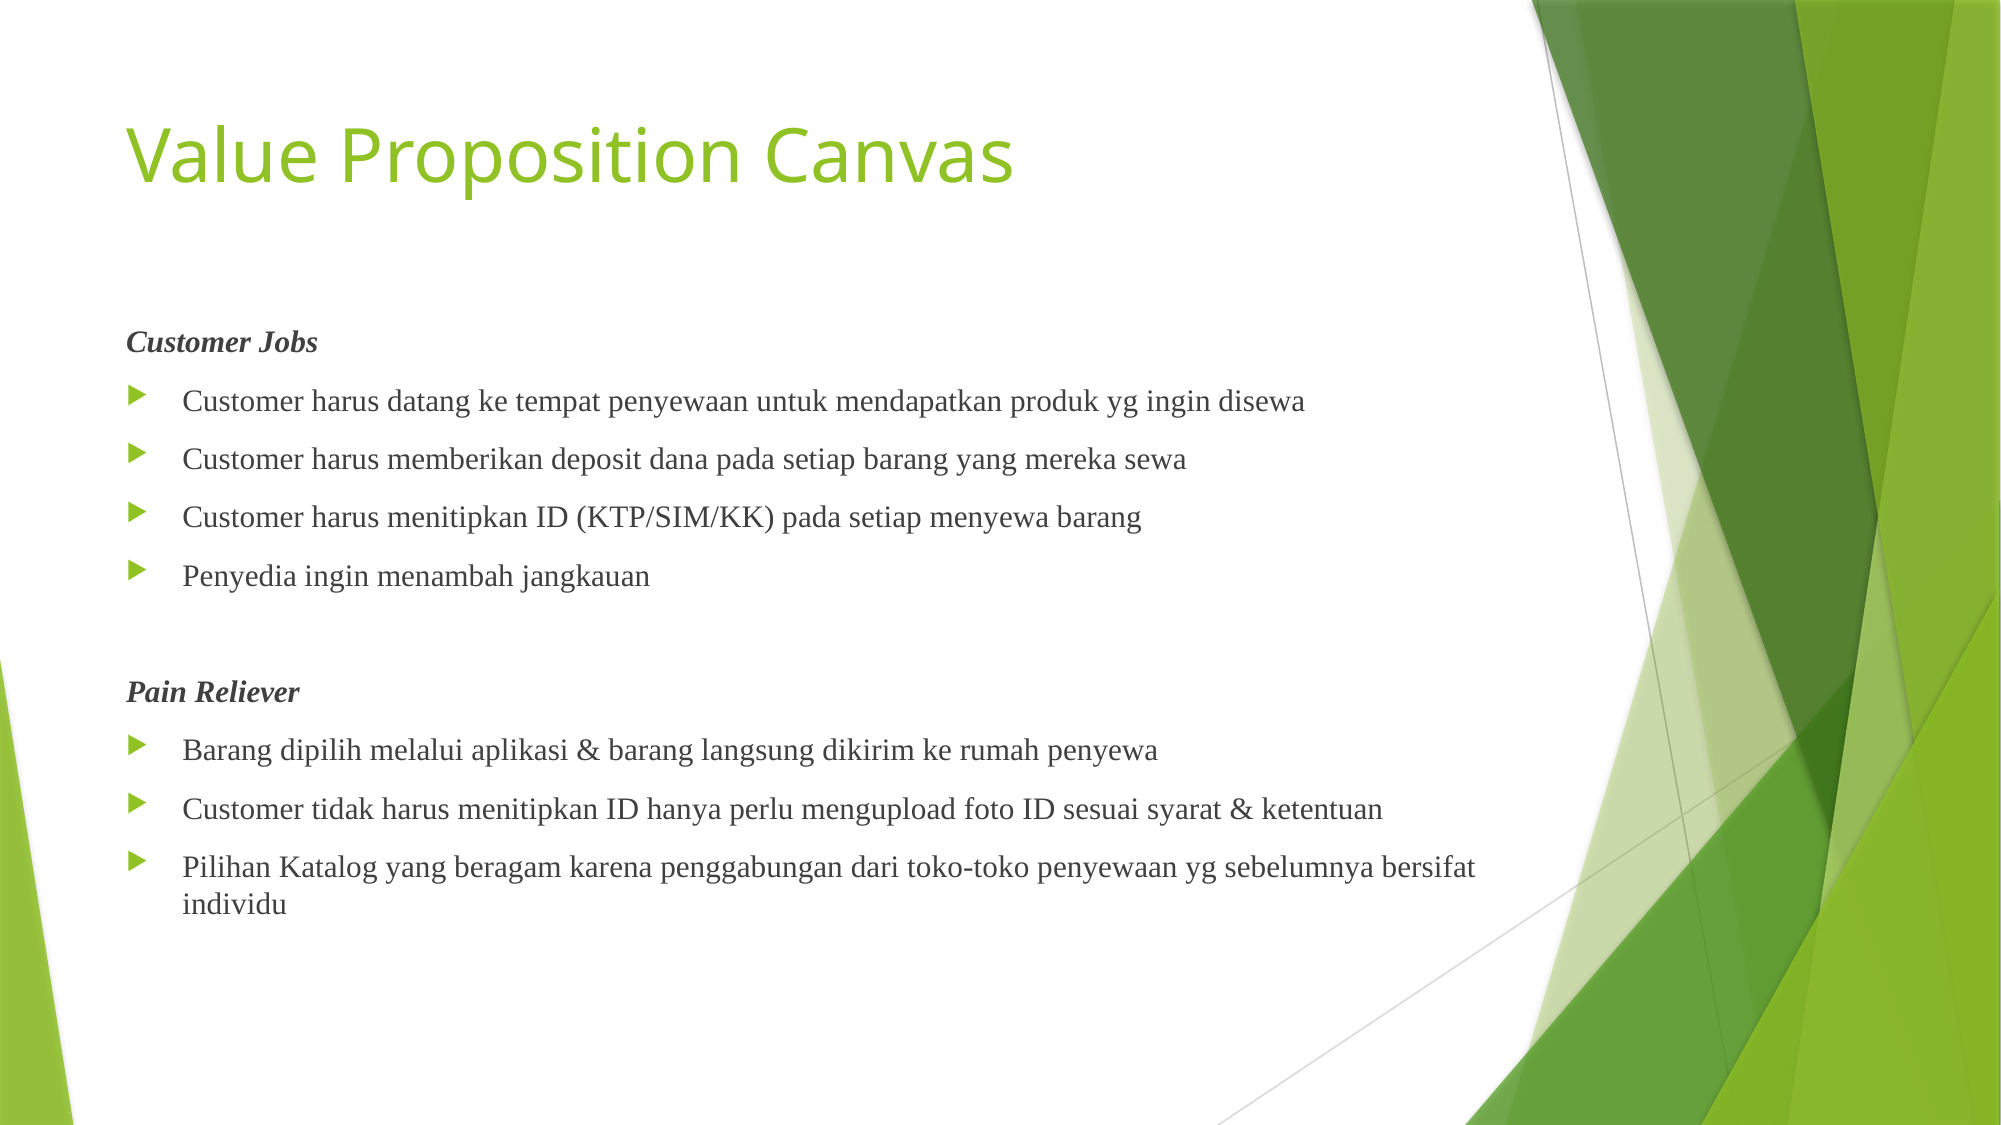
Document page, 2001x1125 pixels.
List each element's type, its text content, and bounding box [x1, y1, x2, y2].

list Customer Jobs Customer harus datang ke tempat penyewaan untuk mendapatkan produk yg ingin disewa Customer harus memberikan deposit dana pada setiap barang yang mereka sewa Customer harus menitipkan ID (KTP/SIM/KK) pada setiap menyewa barang Penyedia ingin menambah jangkauan Pain Reliever Barang dipilih melalui aplikasi & barang langsung dikirim ke rumah penyewa Customer tidak harus menitipkan ID hanya perlu mengupload foto ID sesuai syarat & ketentuan Pilihan Katalog yang beragam karena penggabungan dari toko-toko penyewaan yg sebelumnya bersifat individu [111, 255, 1522, 992]
title Value Proposition Canvas [111, 99, 1522, 255]
